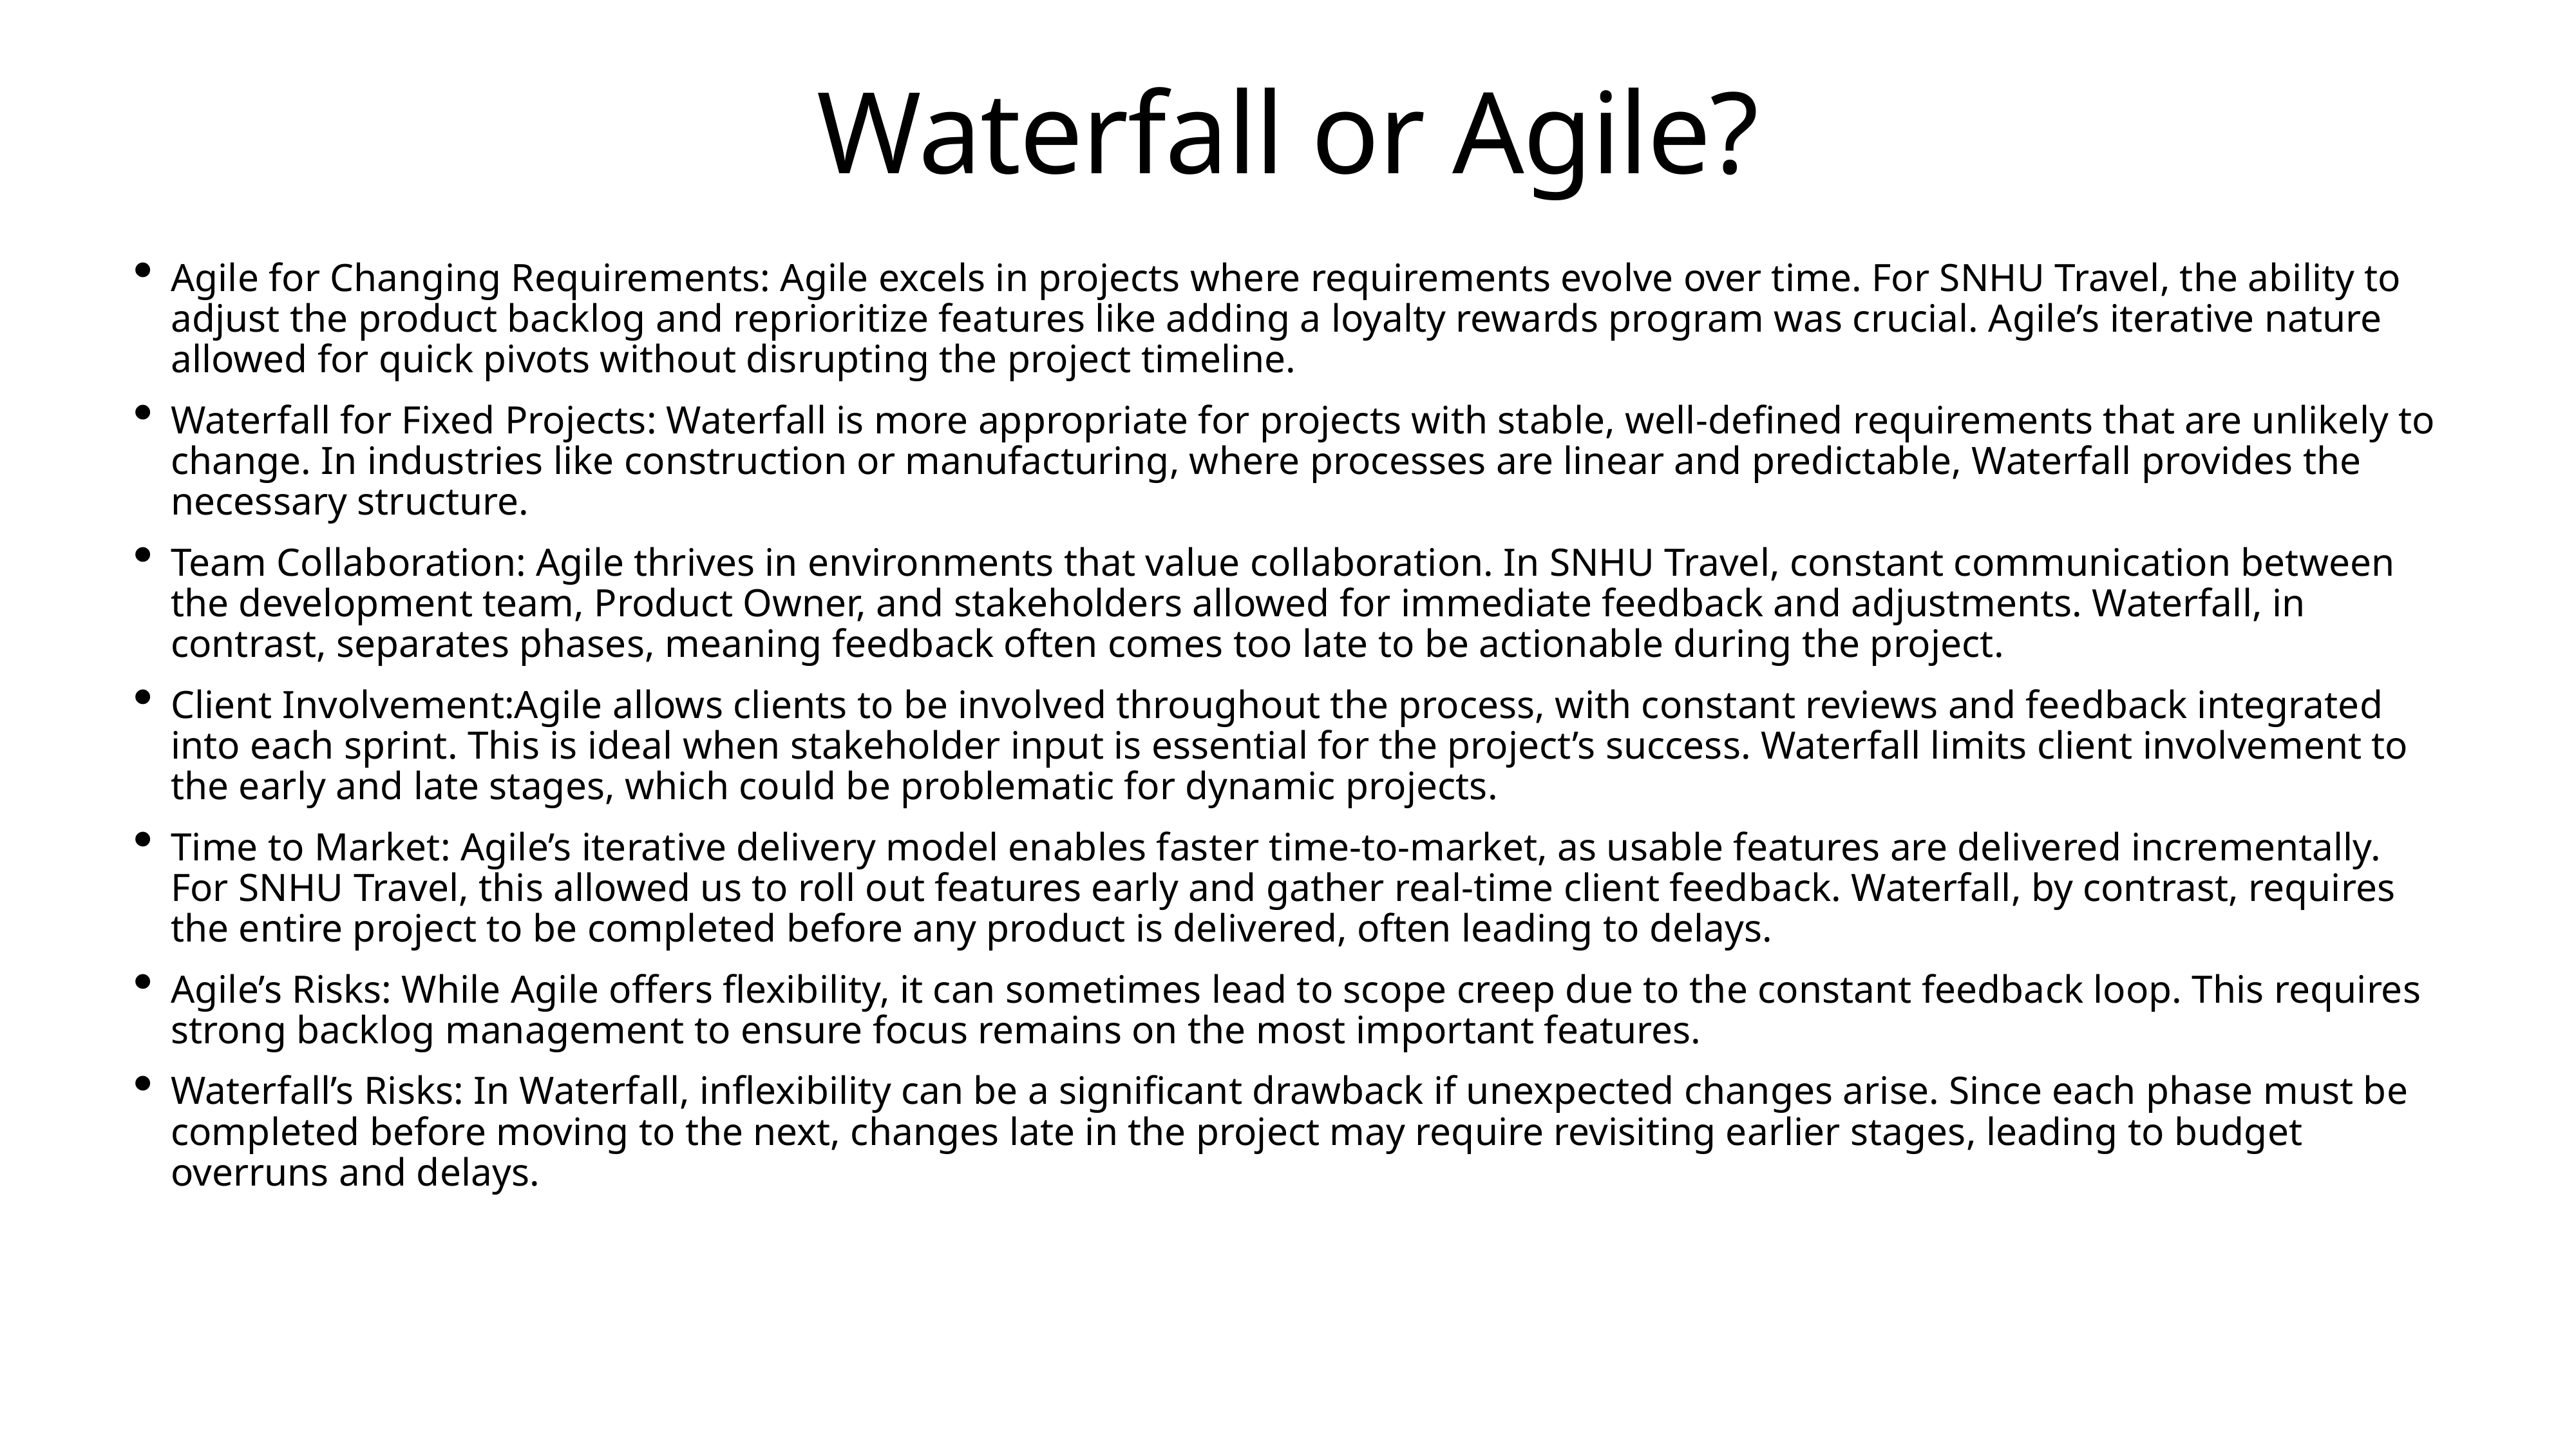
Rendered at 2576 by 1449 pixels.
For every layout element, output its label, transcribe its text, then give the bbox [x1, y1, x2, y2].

list Agile for Changing Requirements: Agile excels in projects where requirements evolve over time. For SNHU Travel, the ability to adjust the product backlog and reprioritize features like adding a loyalty rewards program was crucial. Agile’s iterative nature allowed for quick pivots without disrupting the project timeline. Waterfall for Fixed Projects: Waterfall is more appropriate for projects with stable, well-defined requirements that are unlikely to change. In industries like construction or manufacturing, where processes are linear and predictable, Waterfall provides the necessary structure. Team Collaboration: Agile thrives in environments that value collaboration. In SNHU Travel, constant communication between the development team, Product Owner, and stakeholders allowed for immediate feedback and adjustments. Waterfall, in contrast, separates phases, meaning feedback often comes too late to be actionable during the project. Client Involvement:Agile allows clients to be involved throughout the process, with constant reviews and feedback integrated into each sprint. This is ideal when stakeholder input is essential for the project’s success. Waterfall limits client involvement to the early and late stages, which could be problematic for dynamic projects. Time to Market: Agile’s iterative delivery model enables faster time-to-market, as usable features are delivered incrementally. For SNHU Travel, this allowed us to roll out features early and gather real-time client feedback. Waterfall, by contrast, requires the entire project to be completed before any product is delivered, often leading to delays. Agile’s Risks: While Agile offers flexibility, it can sometimes lead to scope creep due to the constant feedback loop. This requires strong backlog management to ensure focus remains on the most important features. Waterfall’s Risks: In Waterfall, inflexibility can be a significant drawback if unexpected changes arise. Since each phase must be completed before moving to the next, changes late in the project may require revisiting earlier stages, leading to budget overruns and delays. [128, 252, 2448, 1412]
title Waterfall or Agile? [128, 81, 2448, 252]
